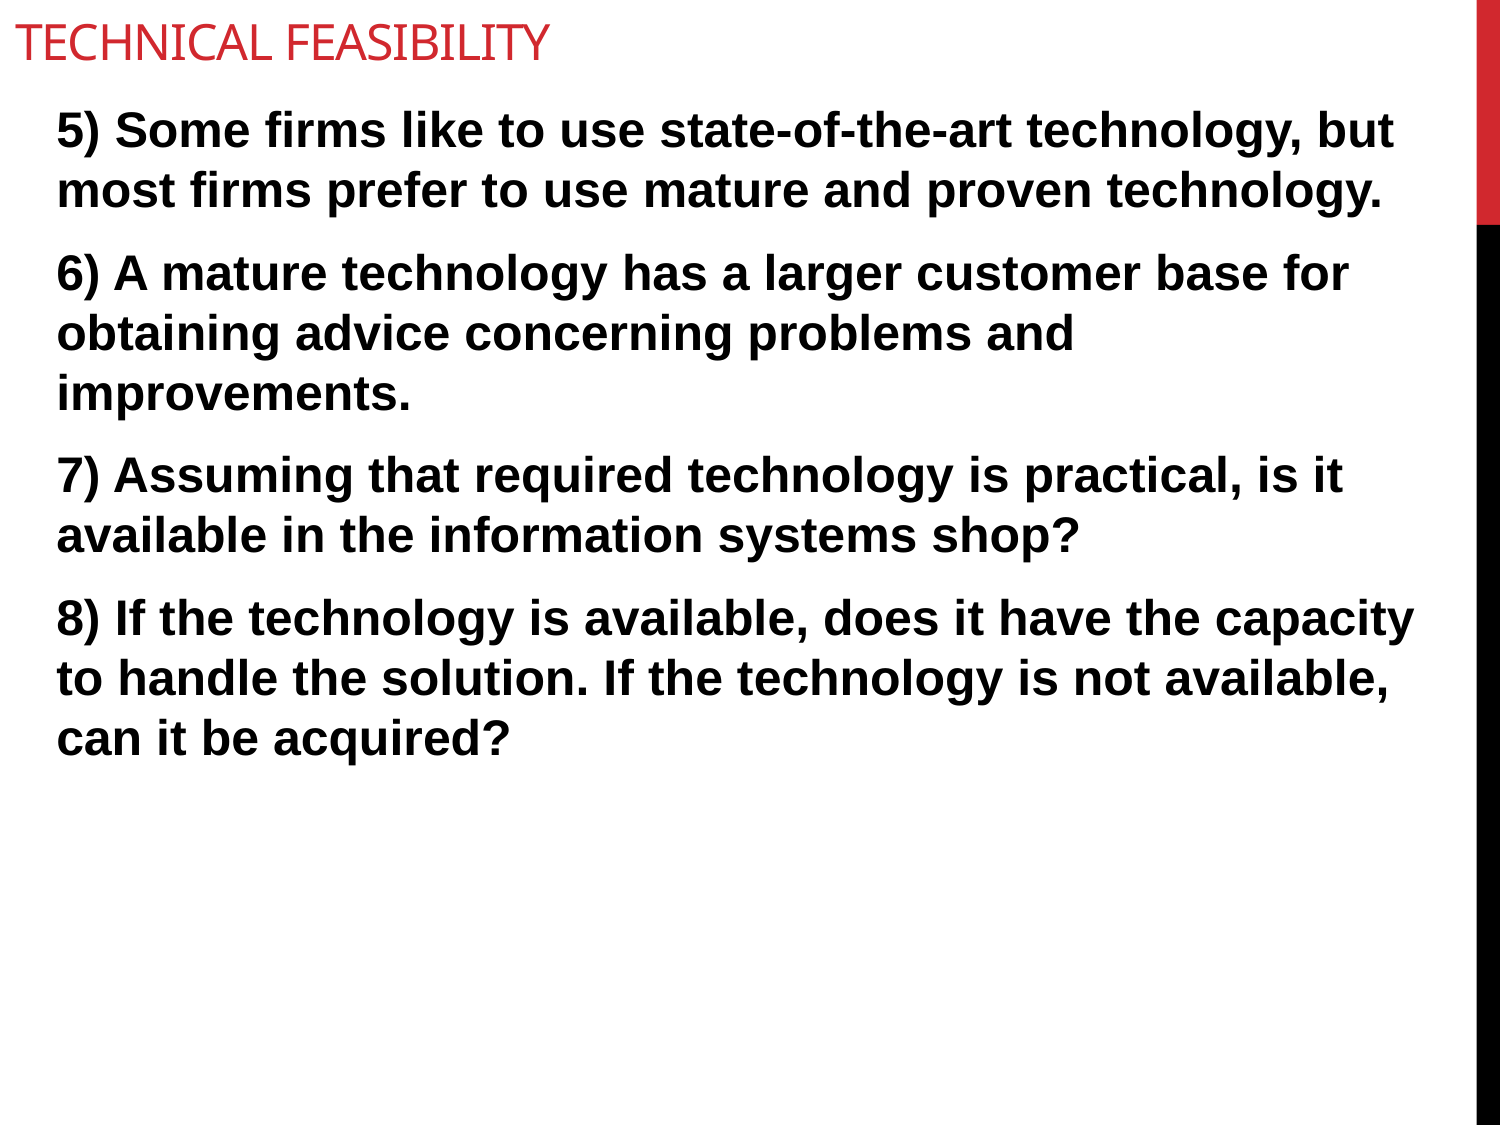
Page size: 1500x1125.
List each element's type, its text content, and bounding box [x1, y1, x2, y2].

title Technical feasibility [0, 0, 1329, 79]
list 5) Some firms like to use state-of-the-art technology, but most firms prefer to use mature and proven technology. 6) A mature technology has a larger customer base for obtaining advice concerning problems and improvements. 7) Assuming that required technology is practical, is it available in the information systems shop? 8) If the technology is available, does it have the capacity to handle the solution. If the technology is not available, can it be acquired? [41, 90, 1447, 1094]
